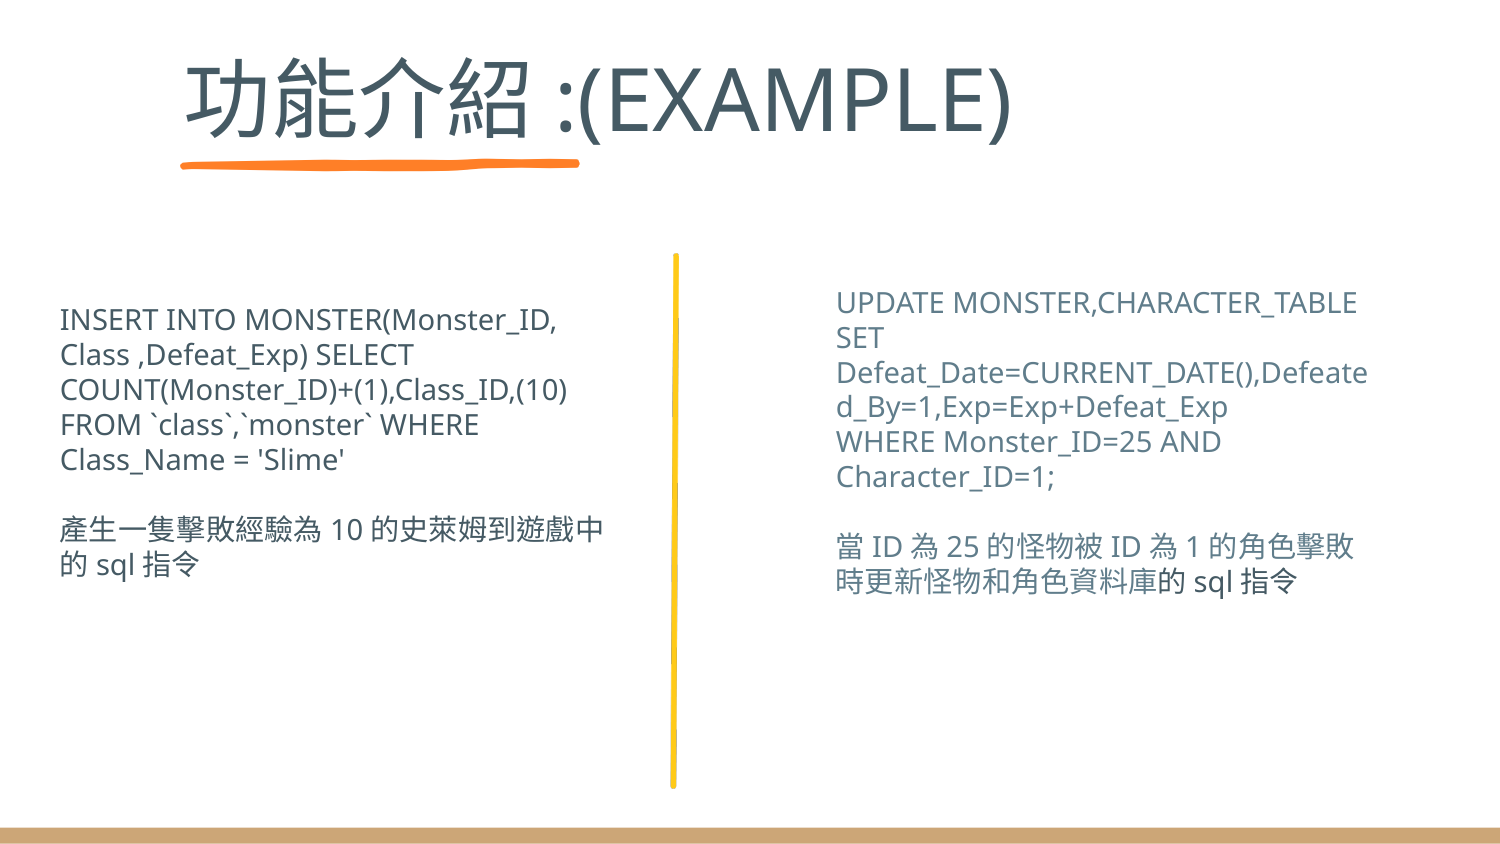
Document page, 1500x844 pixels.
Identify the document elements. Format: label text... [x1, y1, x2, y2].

text_box UPDATE MONSTER,CHARACTER_TABLE SET Defeat_Date=CURRENT_DATE(),Defeated_By=1,Exp=Exp+Defeat_Exp WHERE Monster_ID=25 AND Character_ID=1; 當ID為25的怪物被ID為1的角色擊敗時更新怪物和角色資料庫的sql指令 [820, 268, 1387, 599]
picture [130, 151, 643, 214]
text_box INSERT INTO MONSTER(Monster_ID, Class ,Defeat_Exp) SELECT COUNT(Monster_ID)+(1),Class_ID,(10) FROM `class`,`monster` WHERE Class_Name = 'Slime' 產生一隻擊敗經驗為10的史萊姆到遊戲中的sql指令 [44, 286, 622, 558]
picture [395, 228, 973, 805]
title 功能介紹:(EXAMPLE) [168, 132, 1500, 269]
